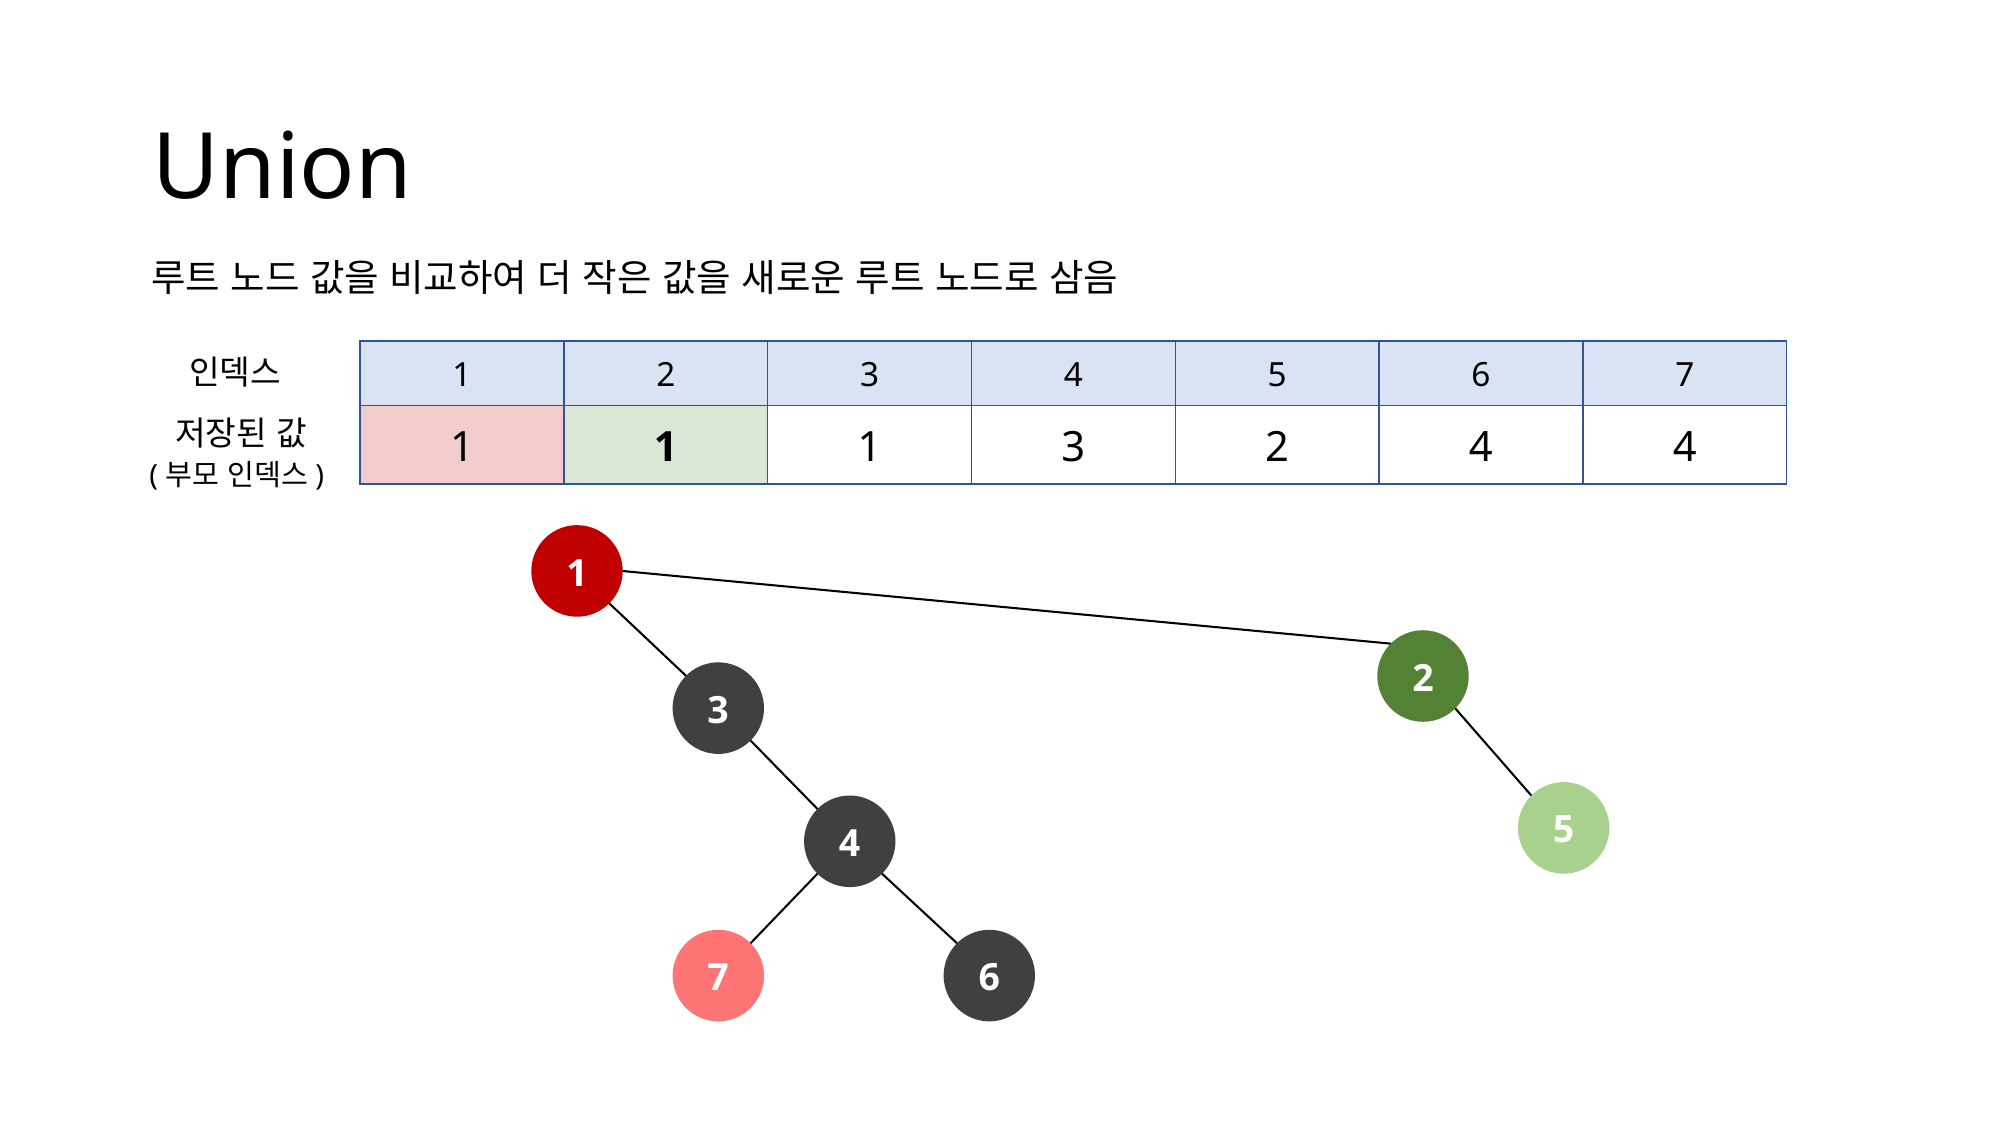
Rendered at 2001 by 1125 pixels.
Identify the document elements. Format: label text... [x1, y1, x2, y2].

table_cell 1 [768, 406, 971, 483]
table_header 4 [972, 342, 1175, 405]
table_header 3 [768, 342, 971, 405]
table_cell 1 [565, 406, 767, 483]
text_box 3 [671, 661, 766, 755]
title Union [137, 59, 1863, 278]
table_cell 4 [1584, 406, 1786, 483]
text_box 1 [530, 524, 624, 618]
table_cell 3 [972, 406, 1175, 483]
table_header 2 [565, 342, 767, 405]
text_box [1455, 708, 1532, 796]
text_box 2 [1376, 629, 1470, 723]
text_box 인덱스 [143, 344, 327, 399]
text_box 루트 노드 값을 비교하여 더 작은 값을 새로운 루트 노드로 삼음 [136, 246, 1736, 306]
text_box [750, 740, 818, 809]
table_cell 1 [361, 406, 563, 483]
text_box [750, 873, 818, 944]
text_box 7 [671, 928, 766, 1023]
table_cell 2 [1176, 406, 1378, 483]
table_header 7 [1584, 342, 1786, 405]
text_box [882, 873, 958, 944]
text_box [622, 570, 1391, 644]
table_cell 4 [1380, 406, 1582, 483]
text_box 4 [803, 794, 897, 889]
table_header 1 [361, 342, 563, 405]
text_box 6 [942, 928, 1037, 1023]
text_box 5 [1516, 781, 1611, 875]
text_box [609, 603, 687, 676]
table_header 6 [1380, 342, 1582, 405]
text_box 저장된 값 (부모 인덱스) [122, 404, 361, 500]
table_header 5 [1176, 342, 1378, 405]
